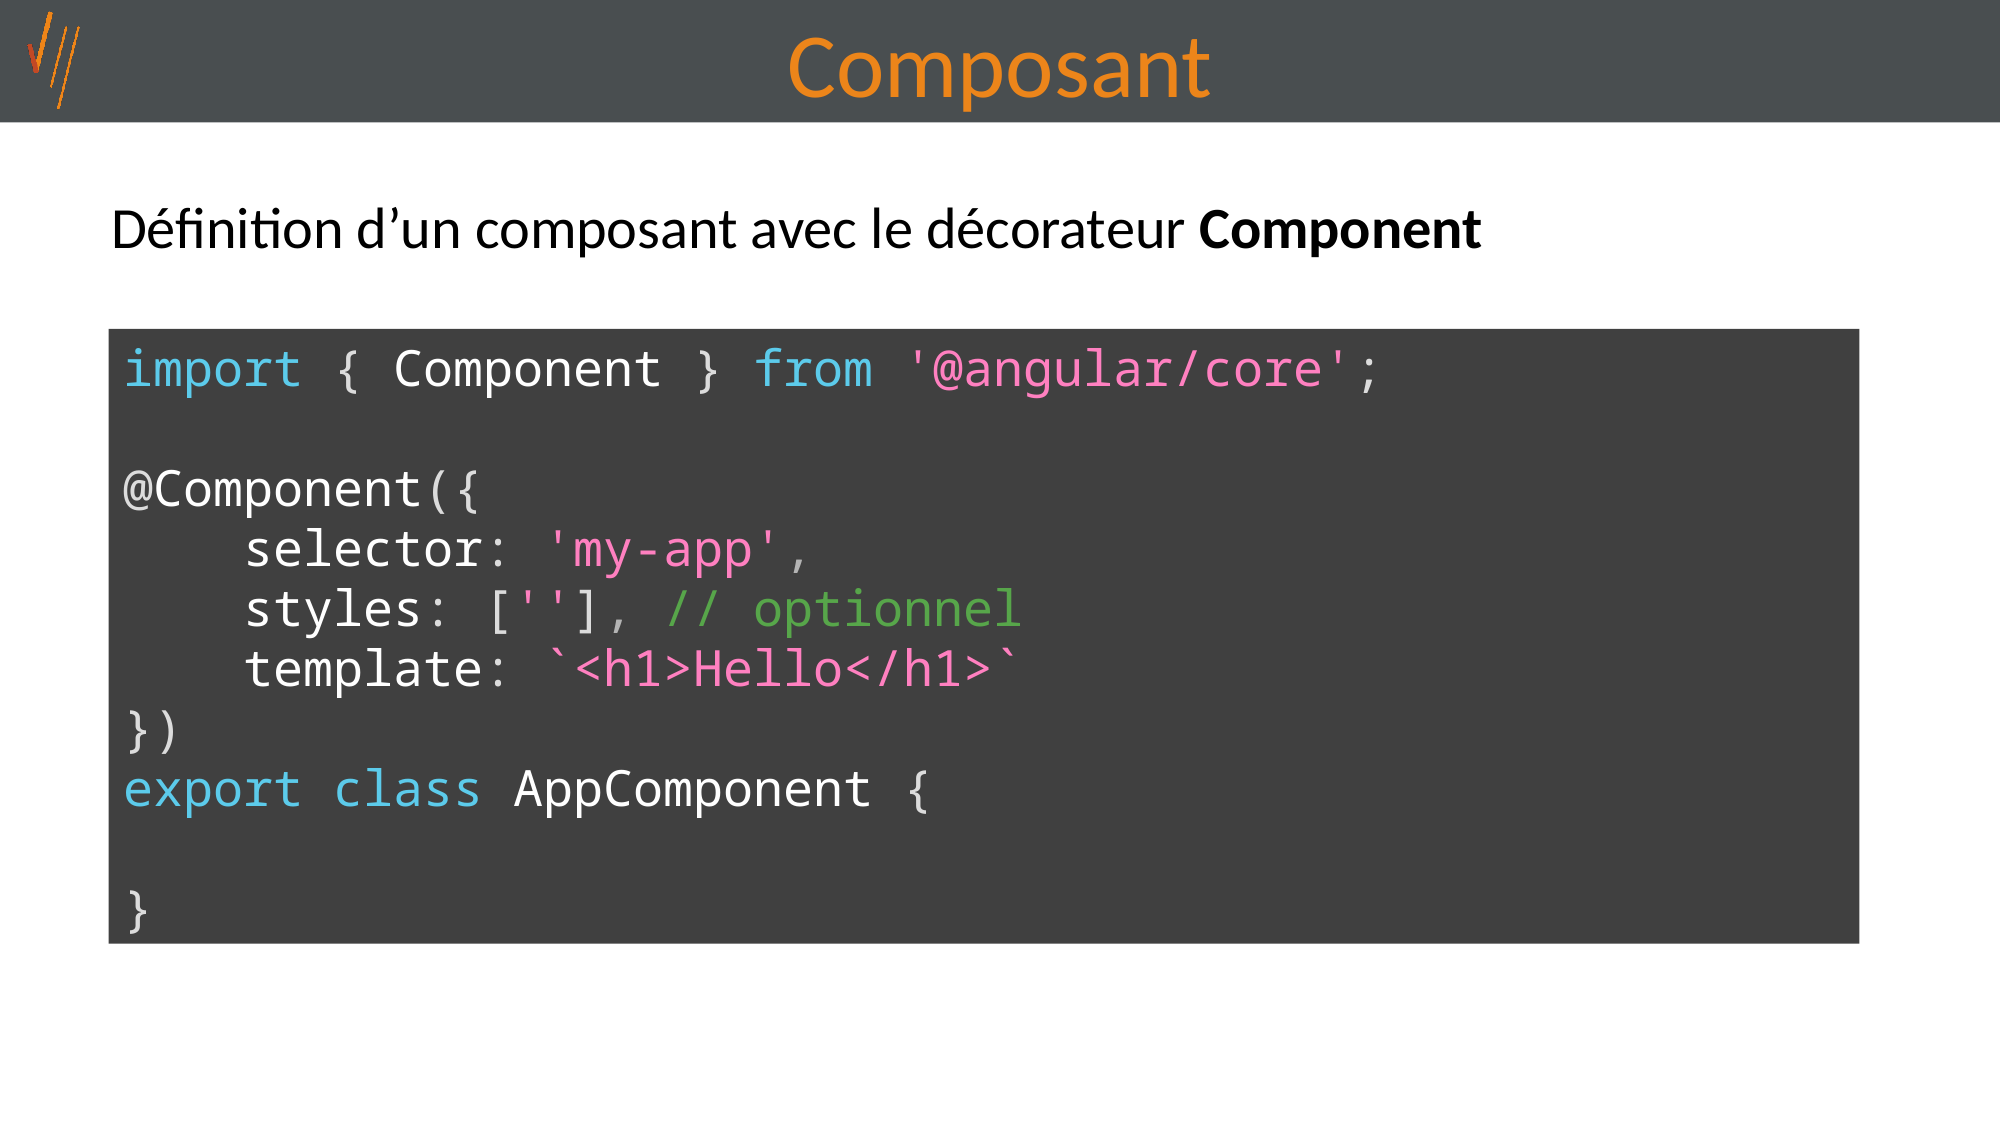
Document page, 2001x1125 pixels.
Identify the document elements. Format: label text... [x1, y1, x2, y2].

text_box Définition d’un composant avec le décorateur Component [96, 182, 1498, 268]
picture [0, 6, 109, 116]
text_box import { Component } from '@angular/core'; @Component({ selector: 'my-app', styles: [''], // optionnel template: `<h1>Hello</h1>` }) export class AppComponent { } [108, 328, 1860, 944]
text_box Composant [0, 0, 2000, 123]
